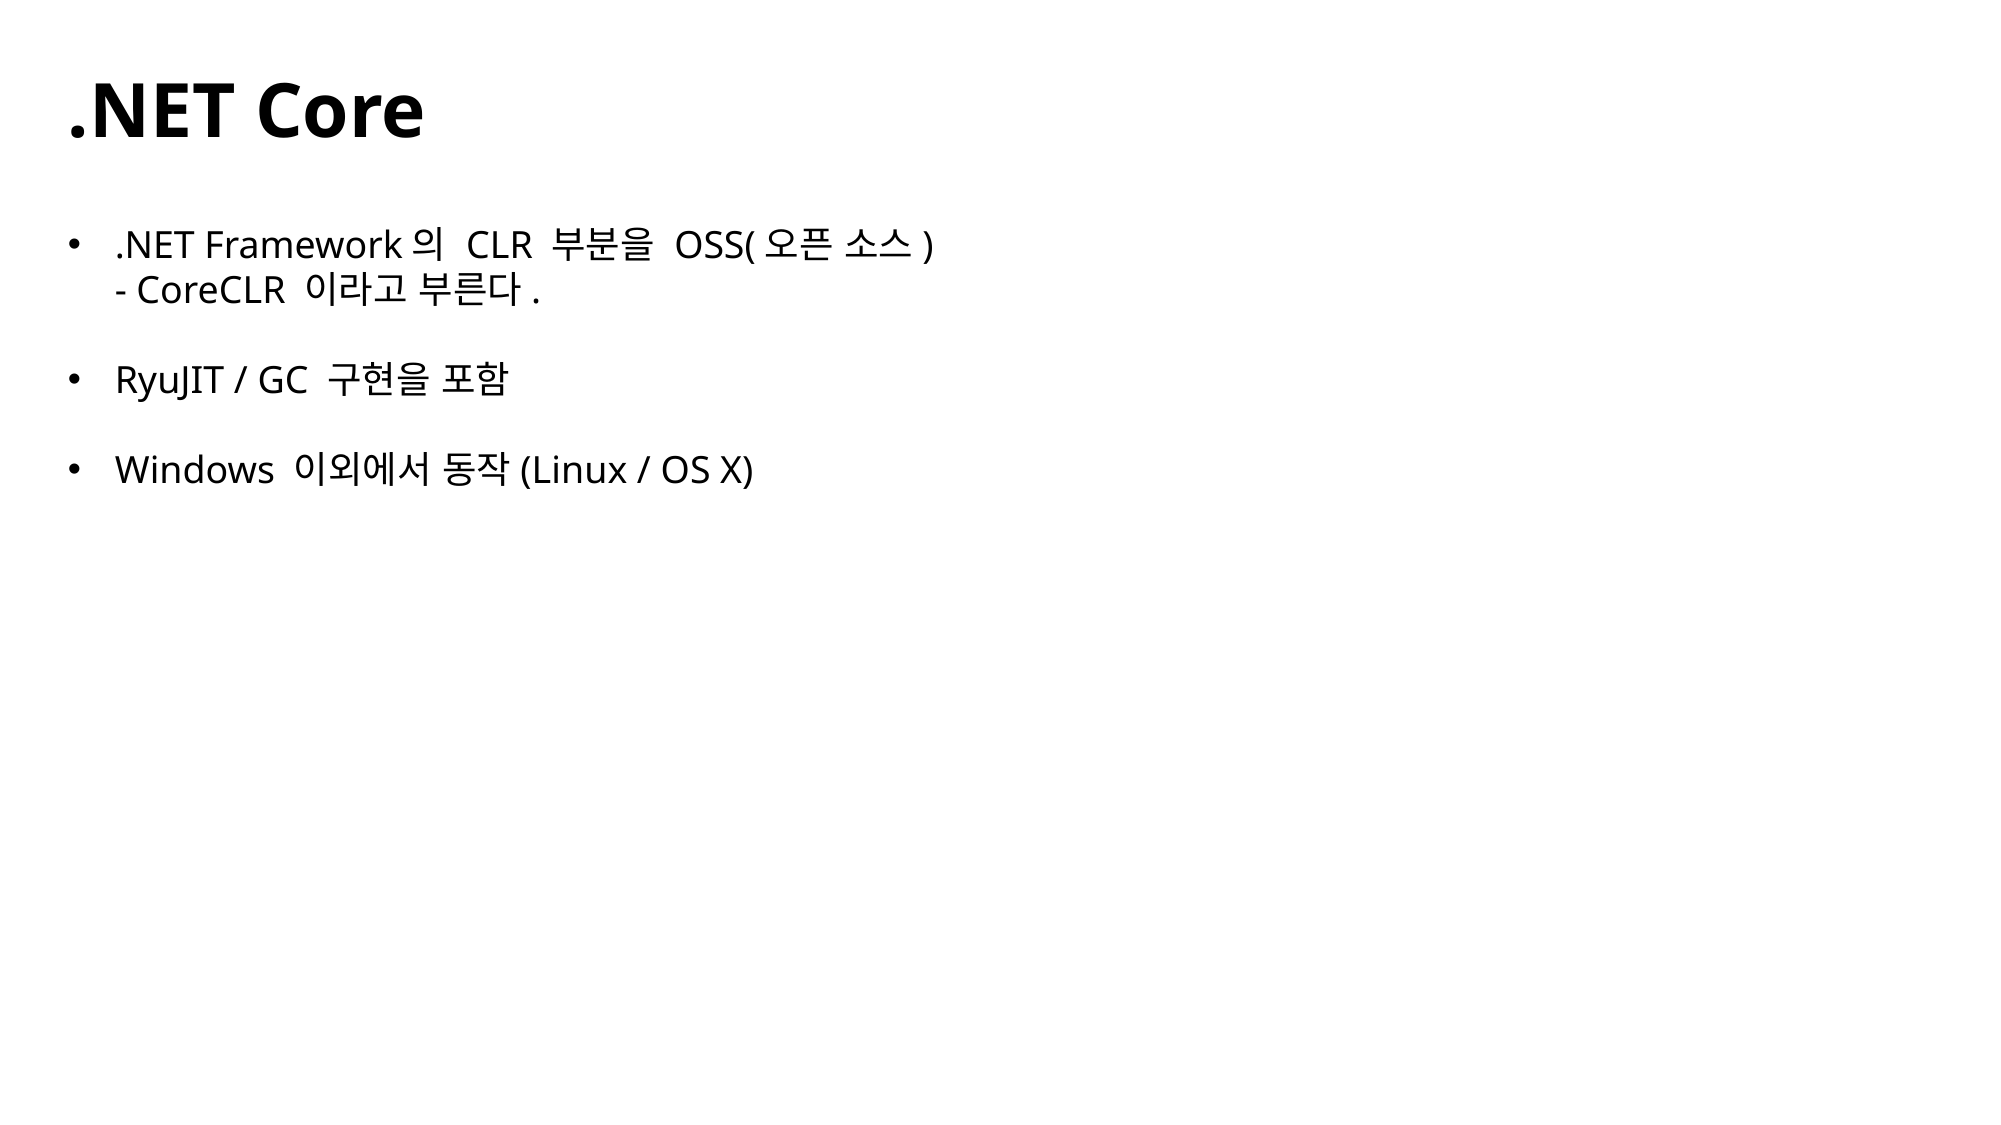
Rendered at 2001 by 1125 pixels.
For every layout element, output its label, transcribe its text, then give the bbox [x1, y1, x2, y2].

text_box .NET Framework의 CLR 부분을 OSS(오픈 소스) - CoreCLR 이라고 부른다. RyuJIT / GC 구현을 포함 Windows 이외에서 동작(Linux / OS X) [53, 213, 1577, 499]
text_box .NET Core [53, 55, 1577, 161]
